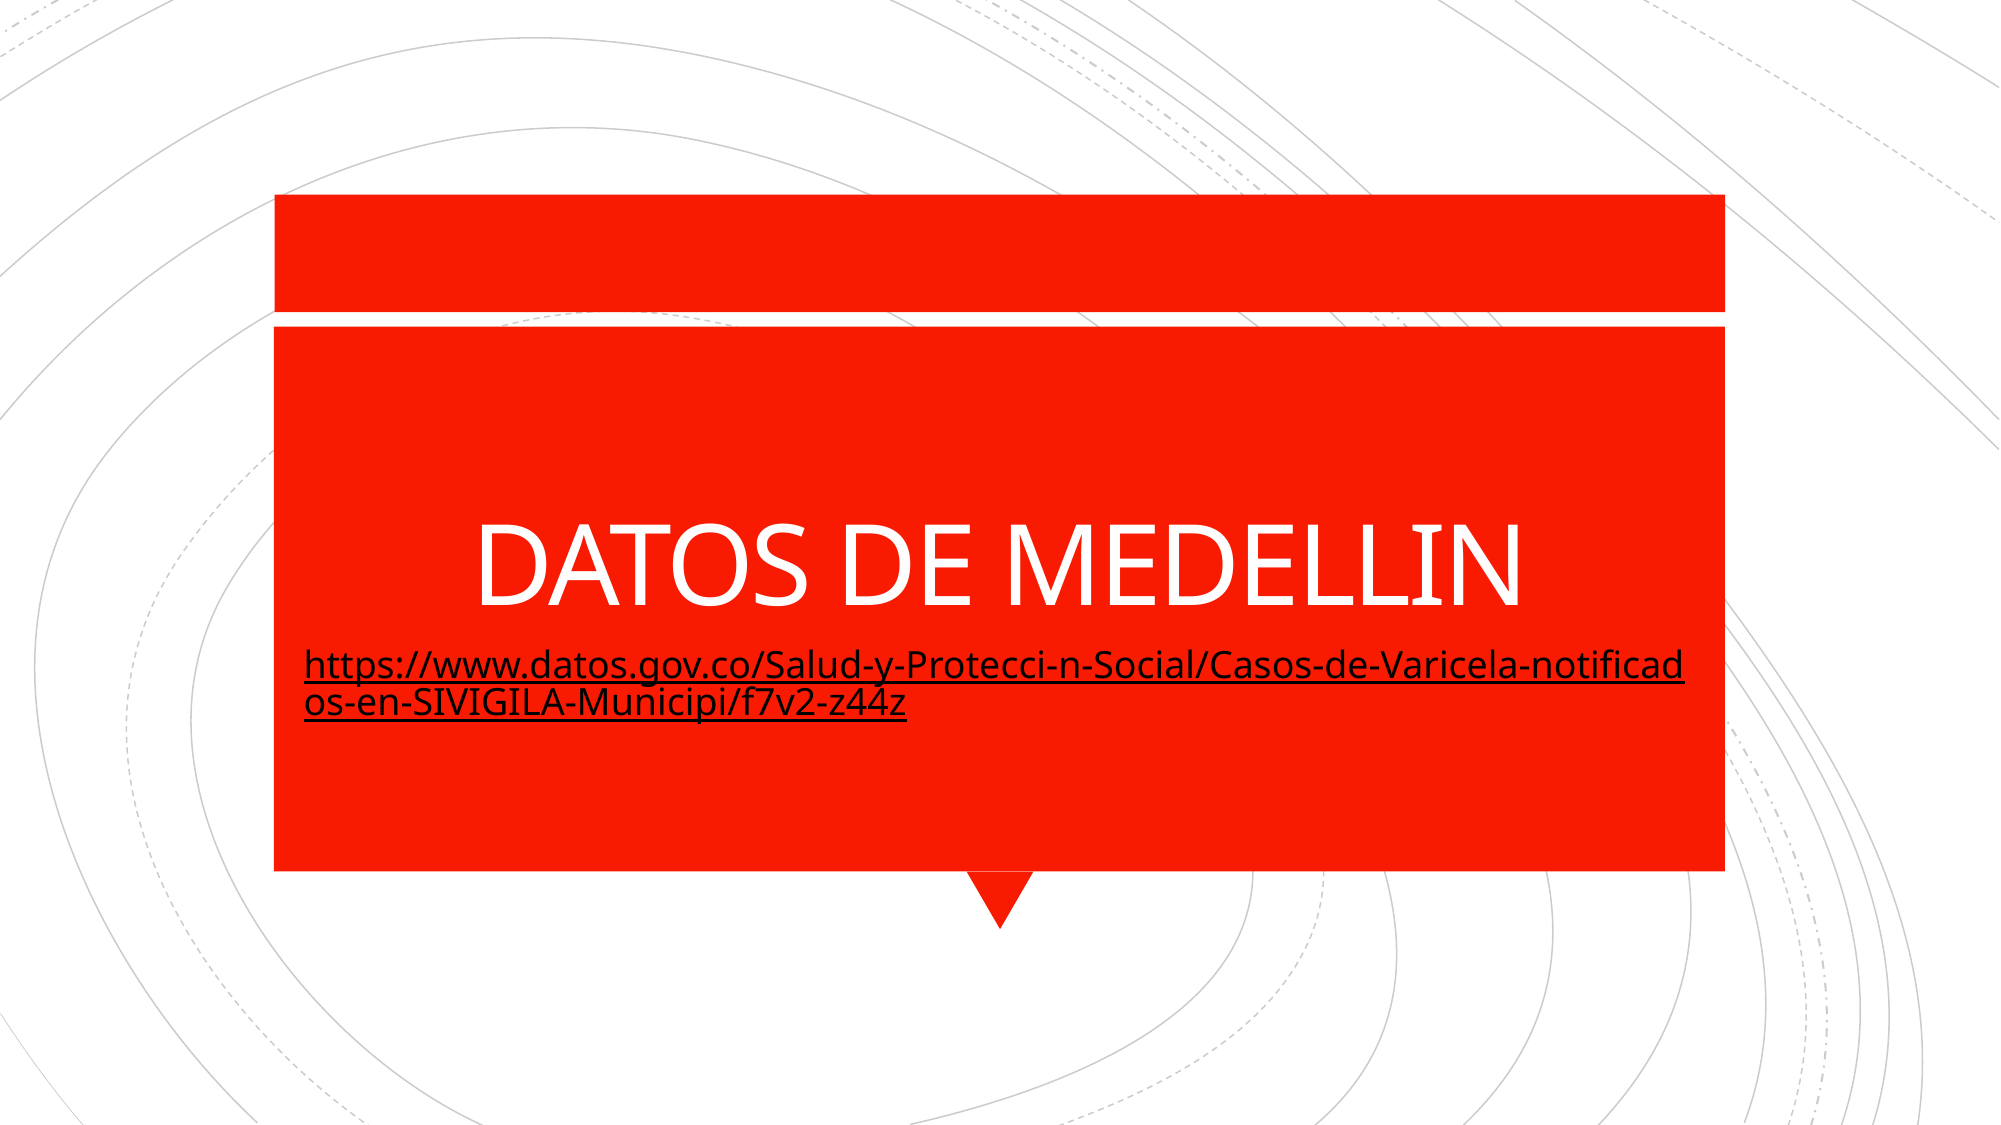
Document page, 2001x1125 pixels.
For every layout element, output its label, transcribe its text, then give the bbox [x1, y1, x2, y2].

subtitle https://www.datos.gov.co/Salud-y-Protecci-n-Social/Casos-de-Varicela-notificados-en-SIVIGILA-Municipi/f7v2-z44z [288, 640, 1712, 858]
title DATOS DE MEDELLIN [288, 340, 1713, 628]
